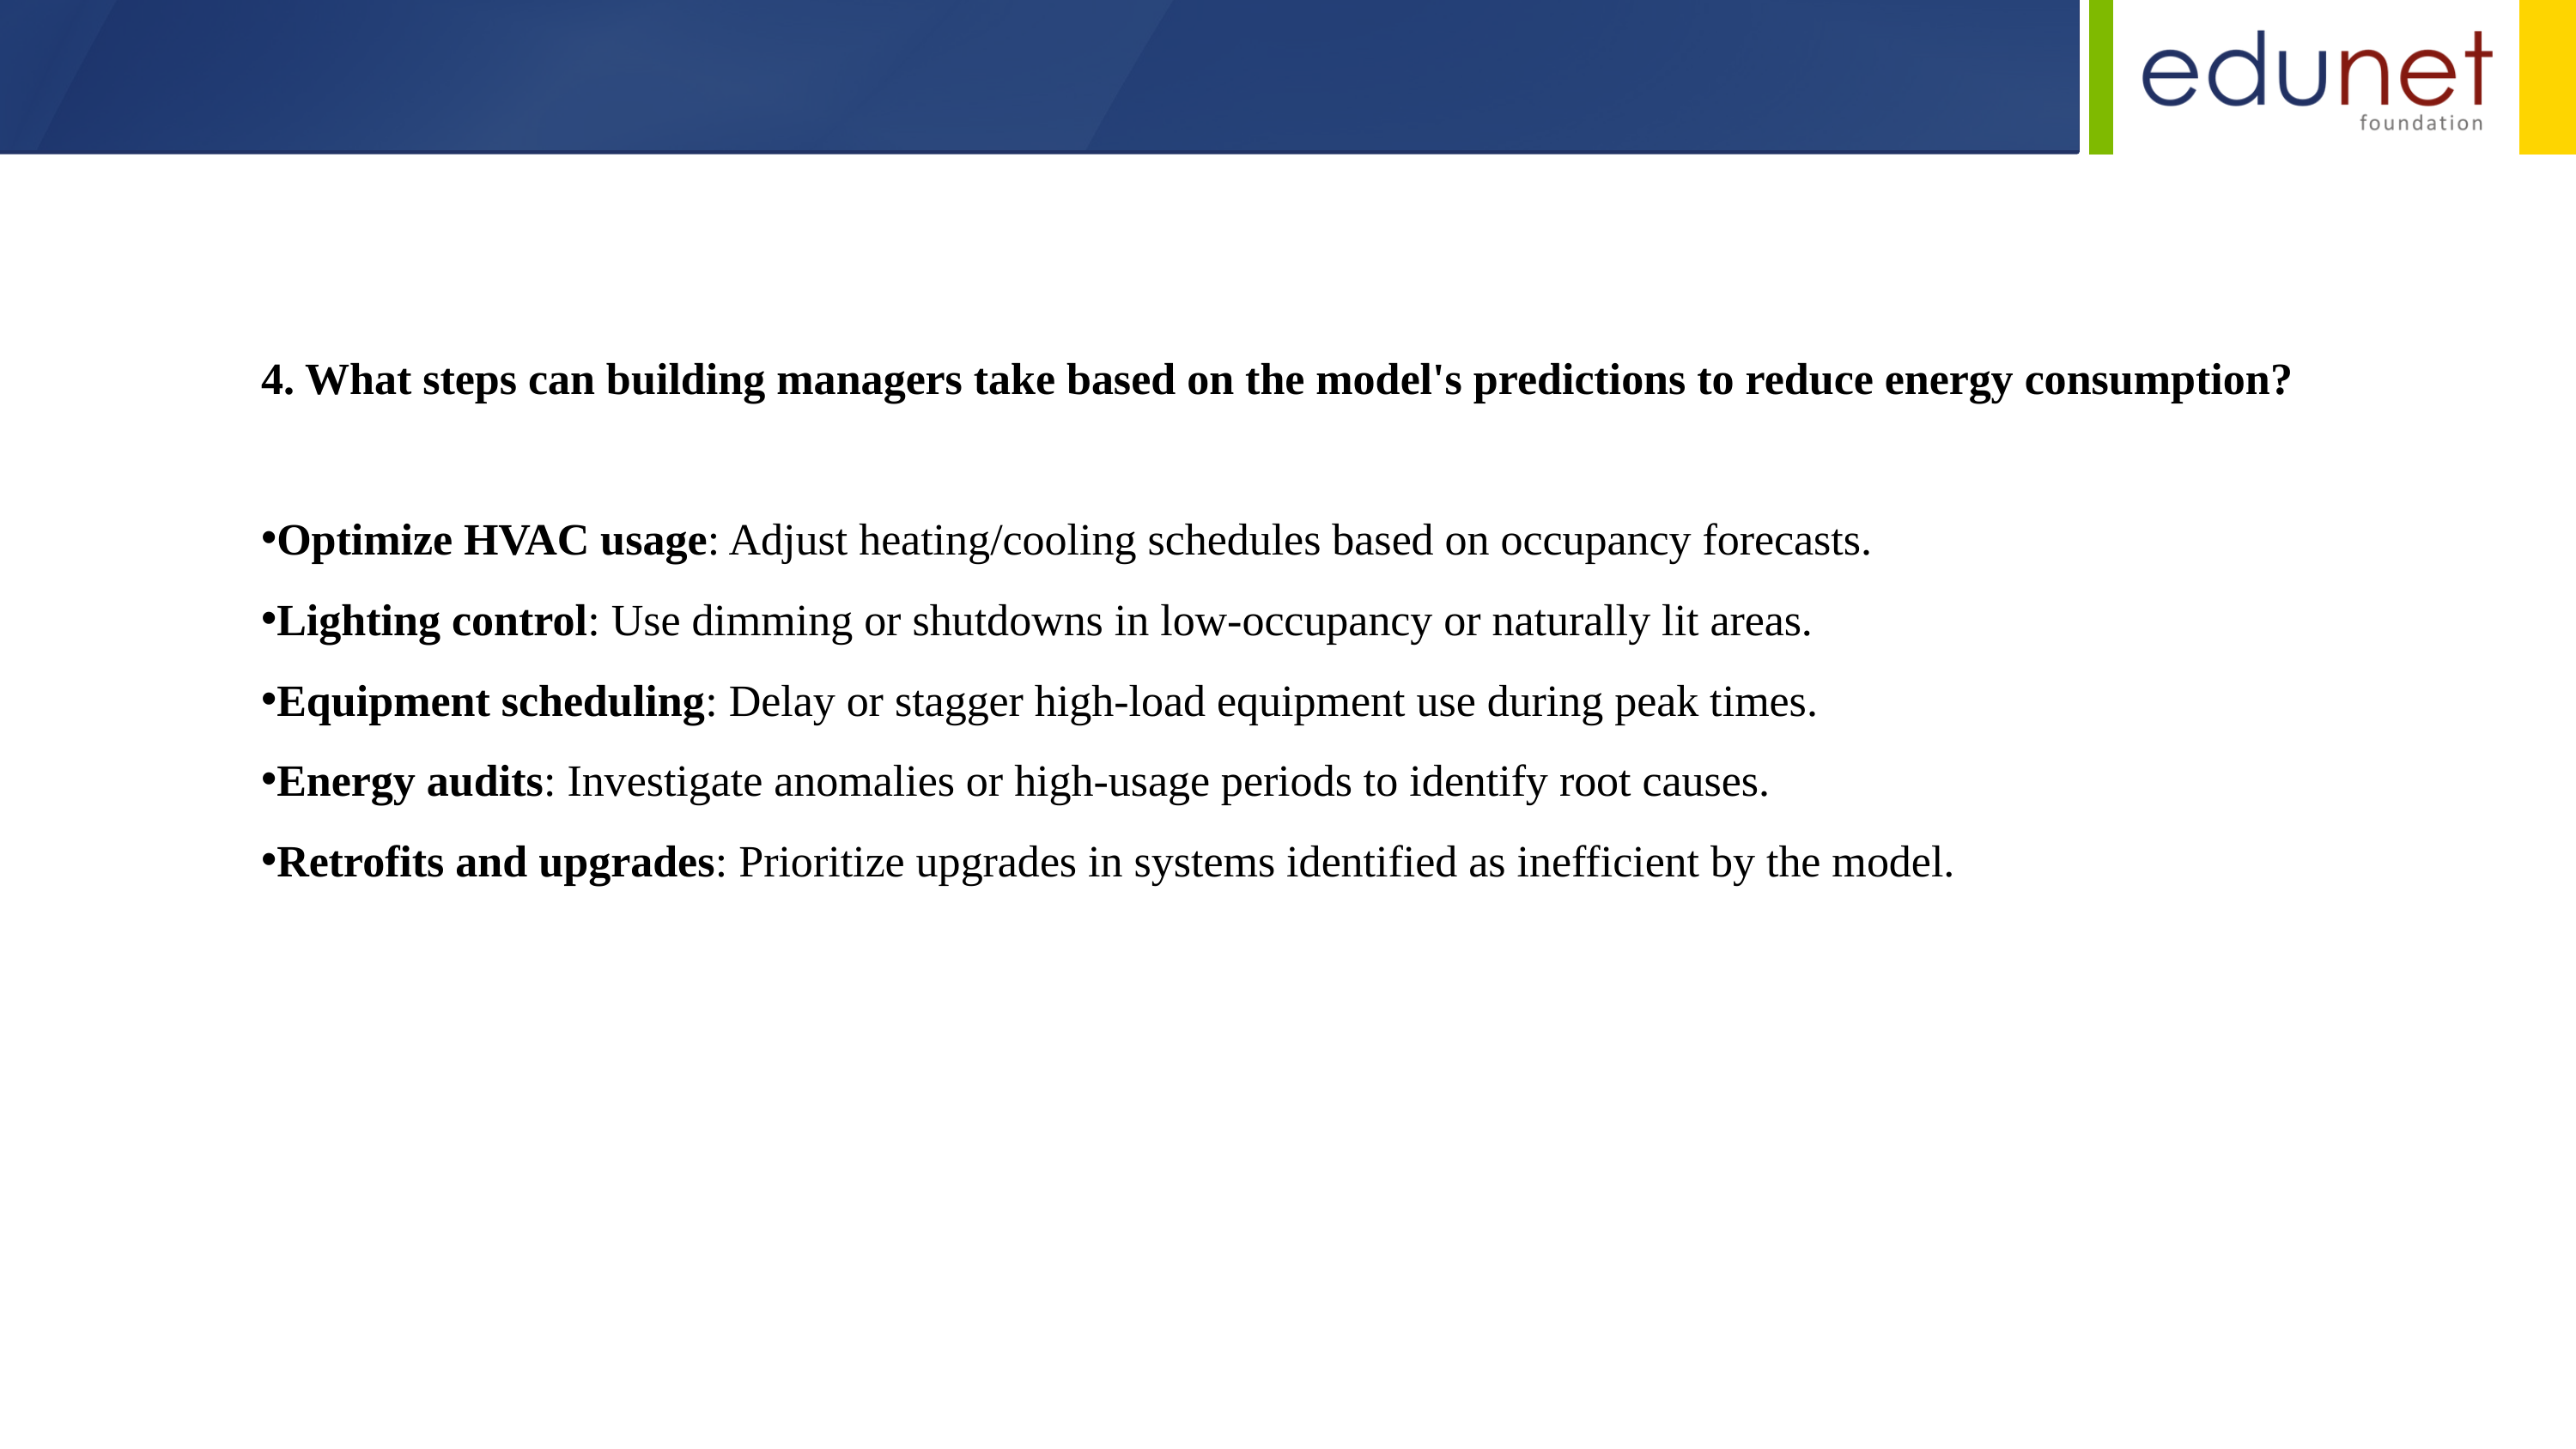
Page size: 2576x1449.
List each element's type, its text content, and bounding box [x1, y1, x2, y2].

text_box [2128, 16, 2509, 138]
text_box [697, 458, 1988, 544]
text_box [2088, 0, 2114, 155]
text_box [0, 0, 2081, 155]
text_box 4. What steps can building managers take based on the model's predictions to reduce energy consumption? Optimize HVAC usage: Adjust heating/cooling schedules based on occupancy forecasts. Lighting control: Use dimming or shutdowns in low-occupancy or naturally lit areas. Equipment scheduling: Delay or stagger high-load equipment use during peak times. Energy audits: Investigate anomalies or high-usage periods to identify root causes. Retrofits and upgrades: Prioritize upgrades in systems identified as inefficient by the model. [248, 316, 2306, 973]
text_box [2519, 0, 2576, 155]
